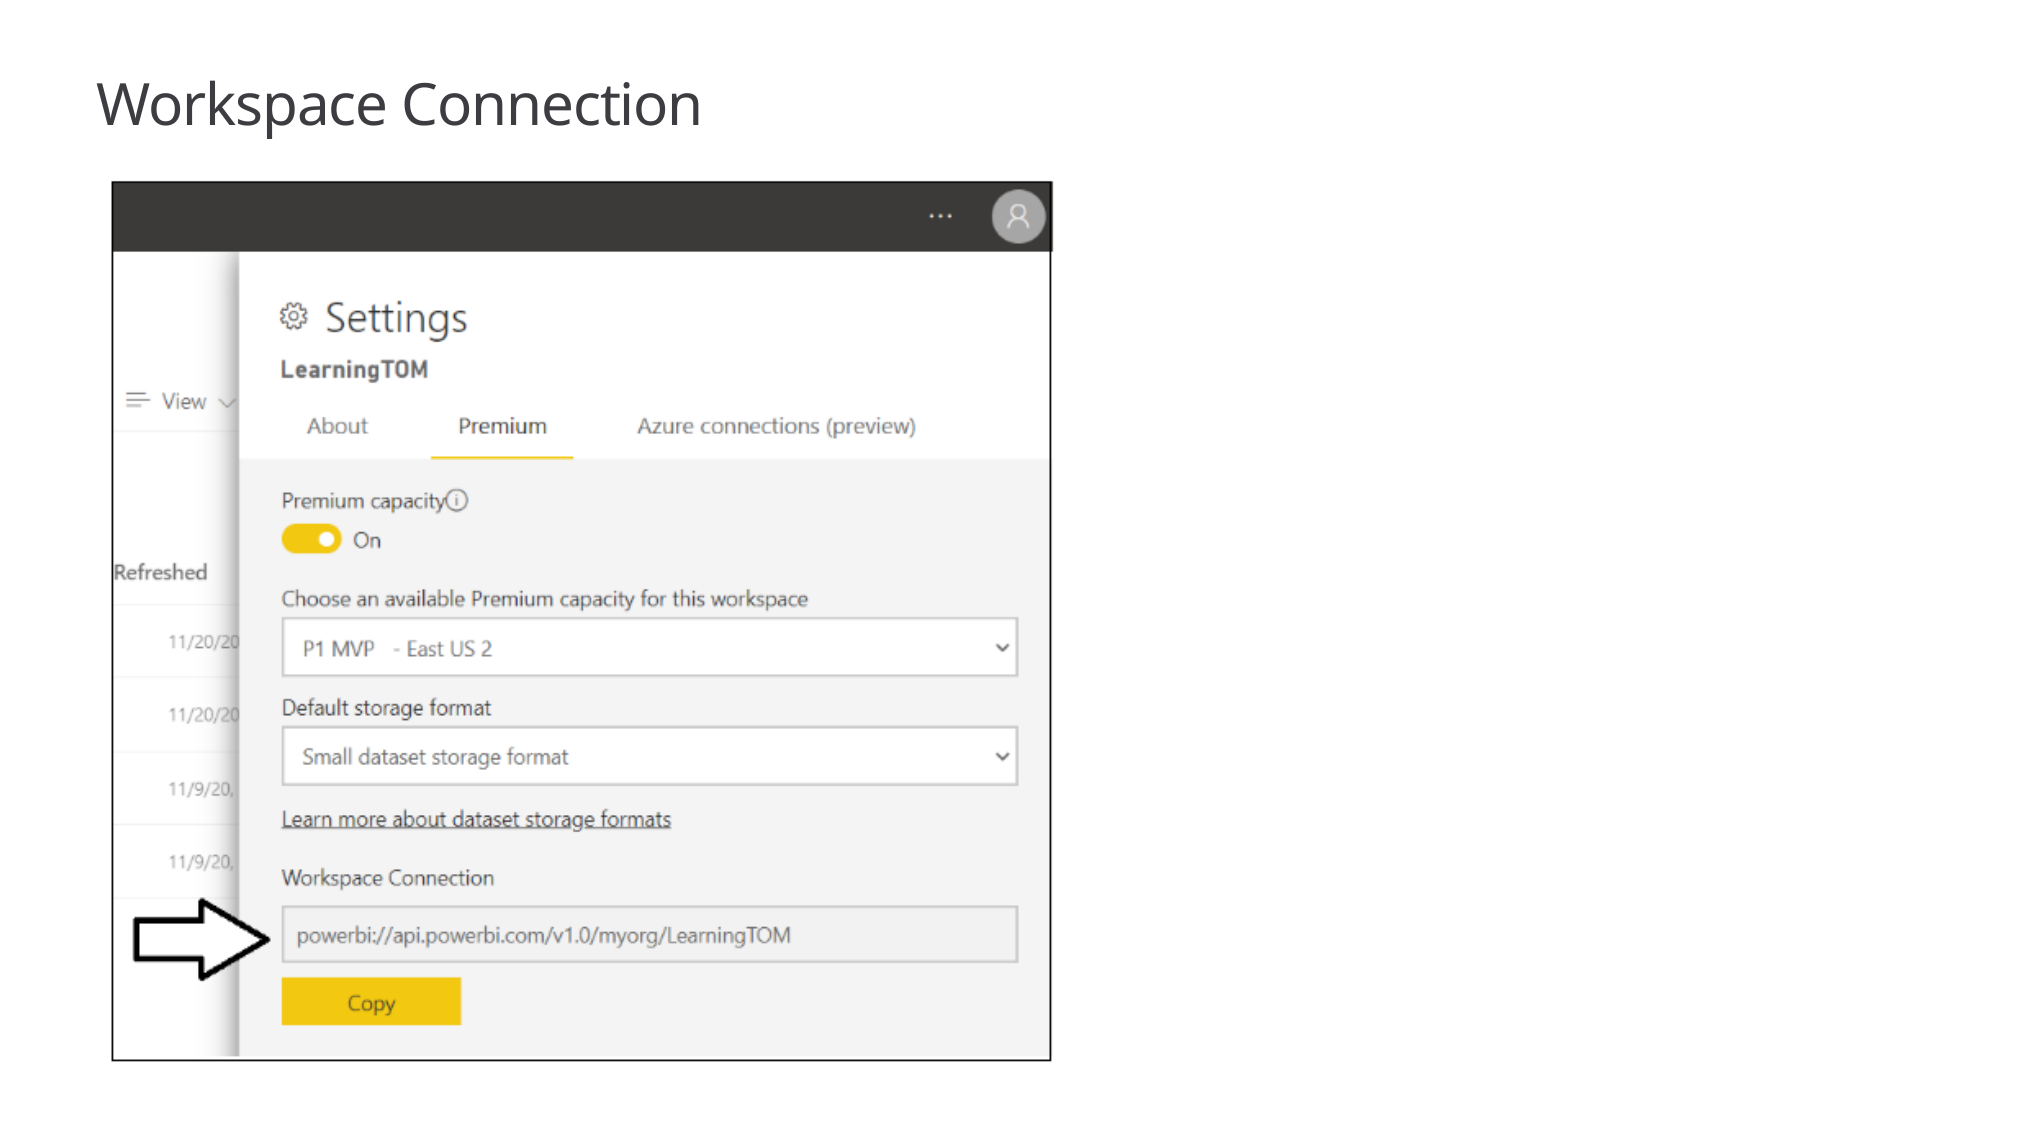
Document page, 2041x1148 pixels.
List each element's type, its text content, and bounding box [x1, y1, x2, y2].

title Workspace Connection [96, 75, 1904, 139]
picture [107, 175, 1064, 1073]
